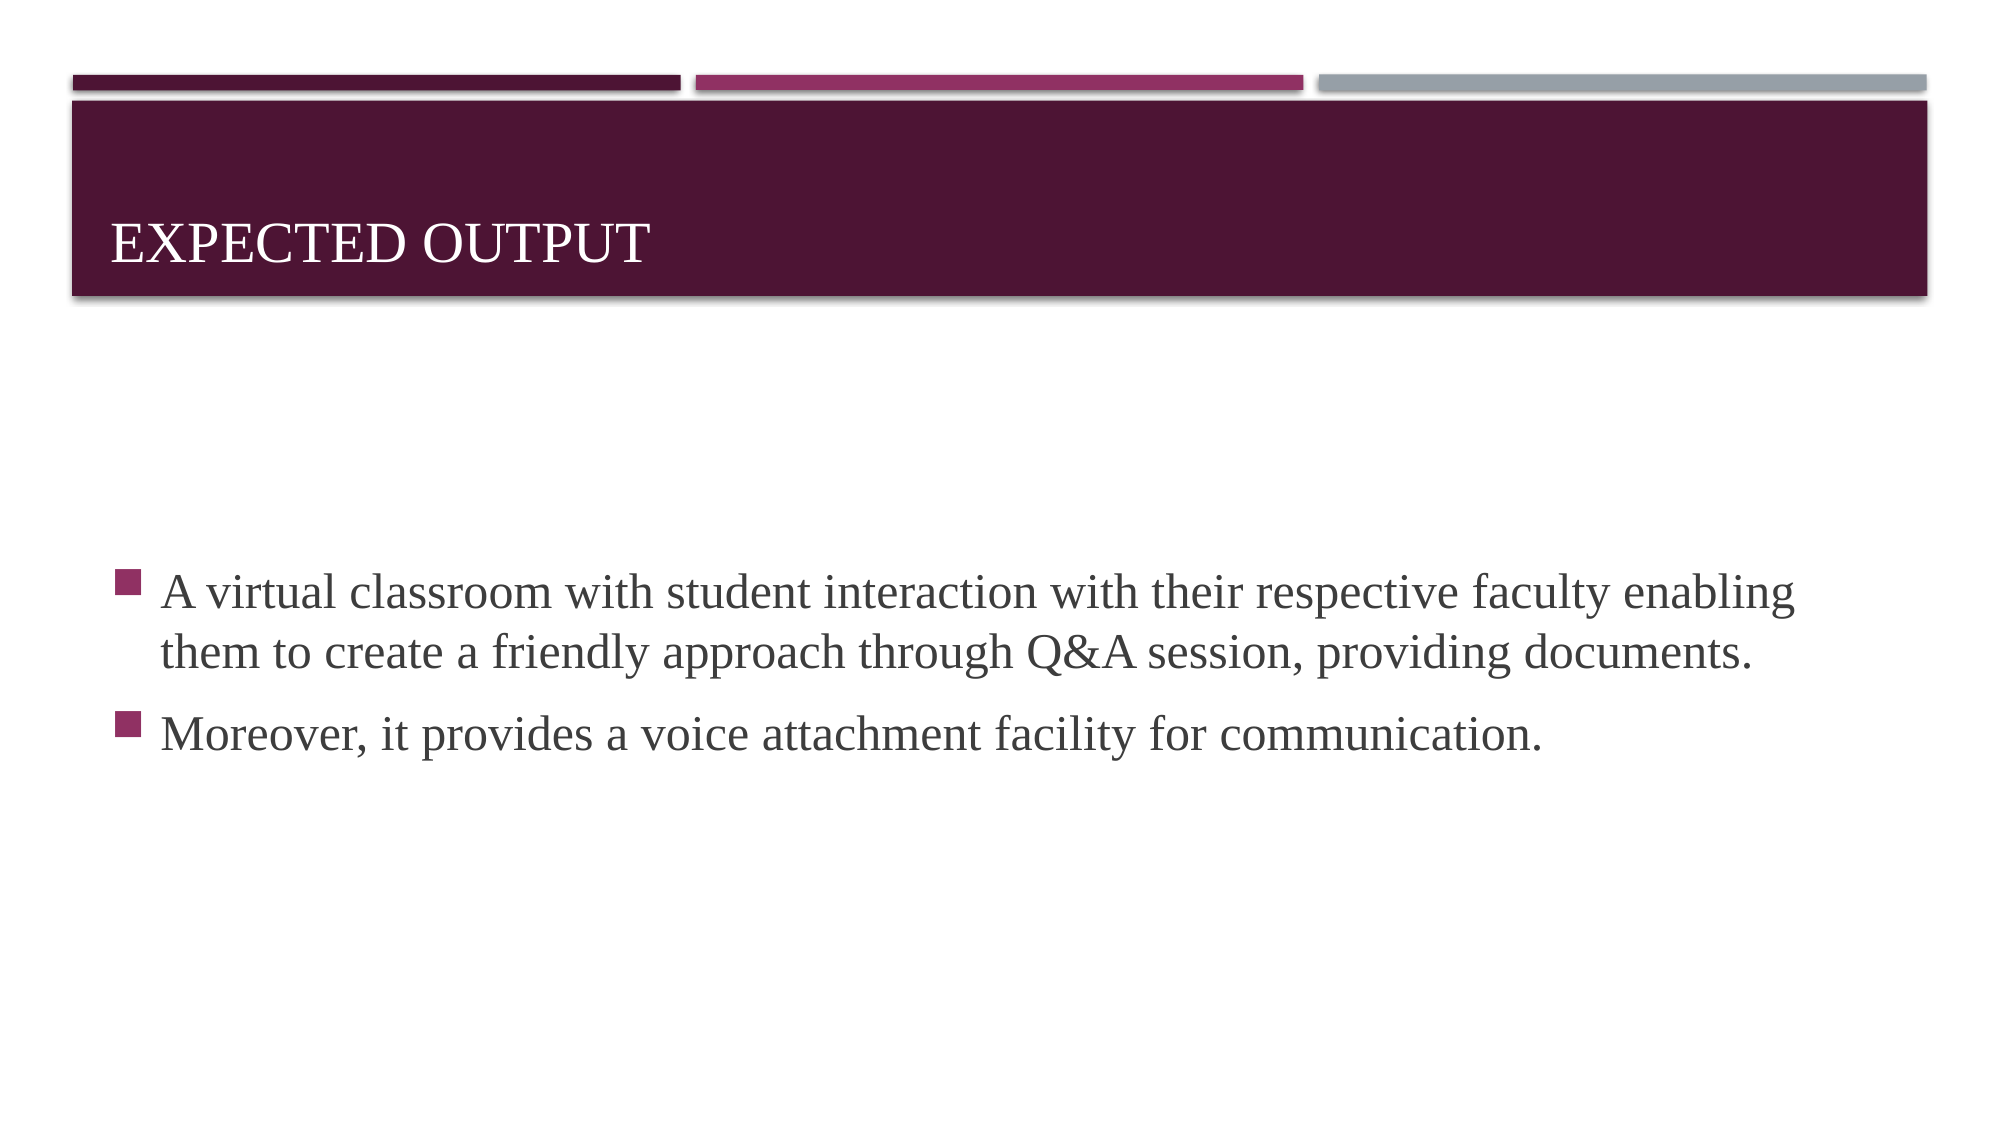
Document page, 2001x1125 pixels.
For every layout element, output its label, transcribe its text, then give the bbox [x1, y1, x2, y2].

list A virtual classroom with student interaction with their respective faculty enabling them to create a friendly approach through Q&A session, providing documents. Moreover, it provides a voice attachment facility for communication. [95, 357, 1905, 962]
title EXPECTED OUTPUT [95, 115, 1905, 282]
